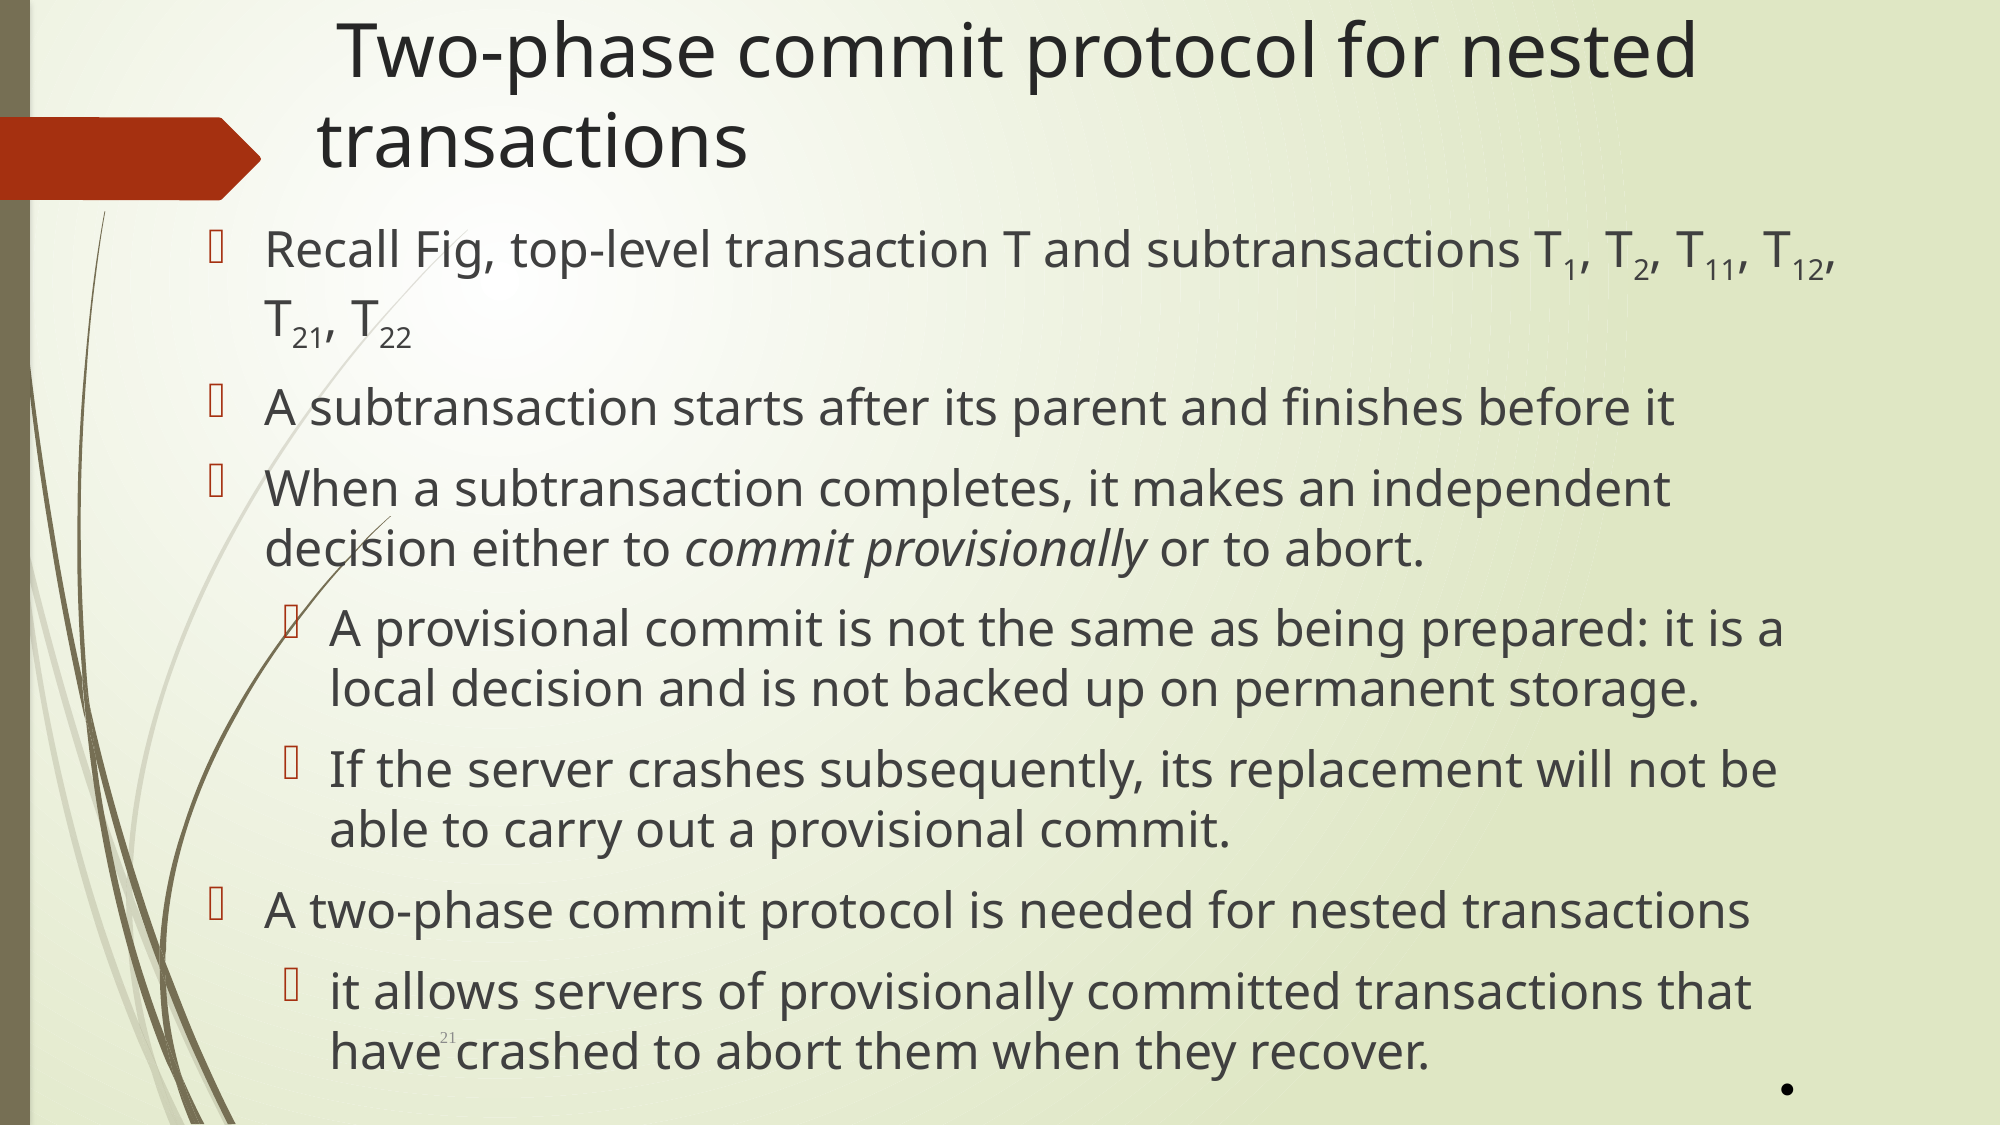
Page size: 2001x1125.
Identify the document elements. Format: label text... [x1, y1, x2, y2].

footer 21 [424, 1006, 1675, 1067]
text_box • [1763, 1049, 1811, 1124]
title Two-phase commit protocol for nested transactions [301, 0, 1764, 206]
list Recall Fig, top-level transaction T and subtransactions T1, T2, T11, T12, T21, T22 A subtransaction starts after its parent and finishes before it When a subtransaction completes, it makes an independent decision either to commit provisionally or to abort. A provisional commit is not the same as being prepared: it is a local decision and is not backed up on permanent storage. If the server crashes subsequently, its replacement will not be able to carry out a provisional commit. A two-phase commit protocol is needed for nested transactions it allows servers of provisionally committed transactions that have crashed to abort them when they recover. [192, 210, 1873, 830]
